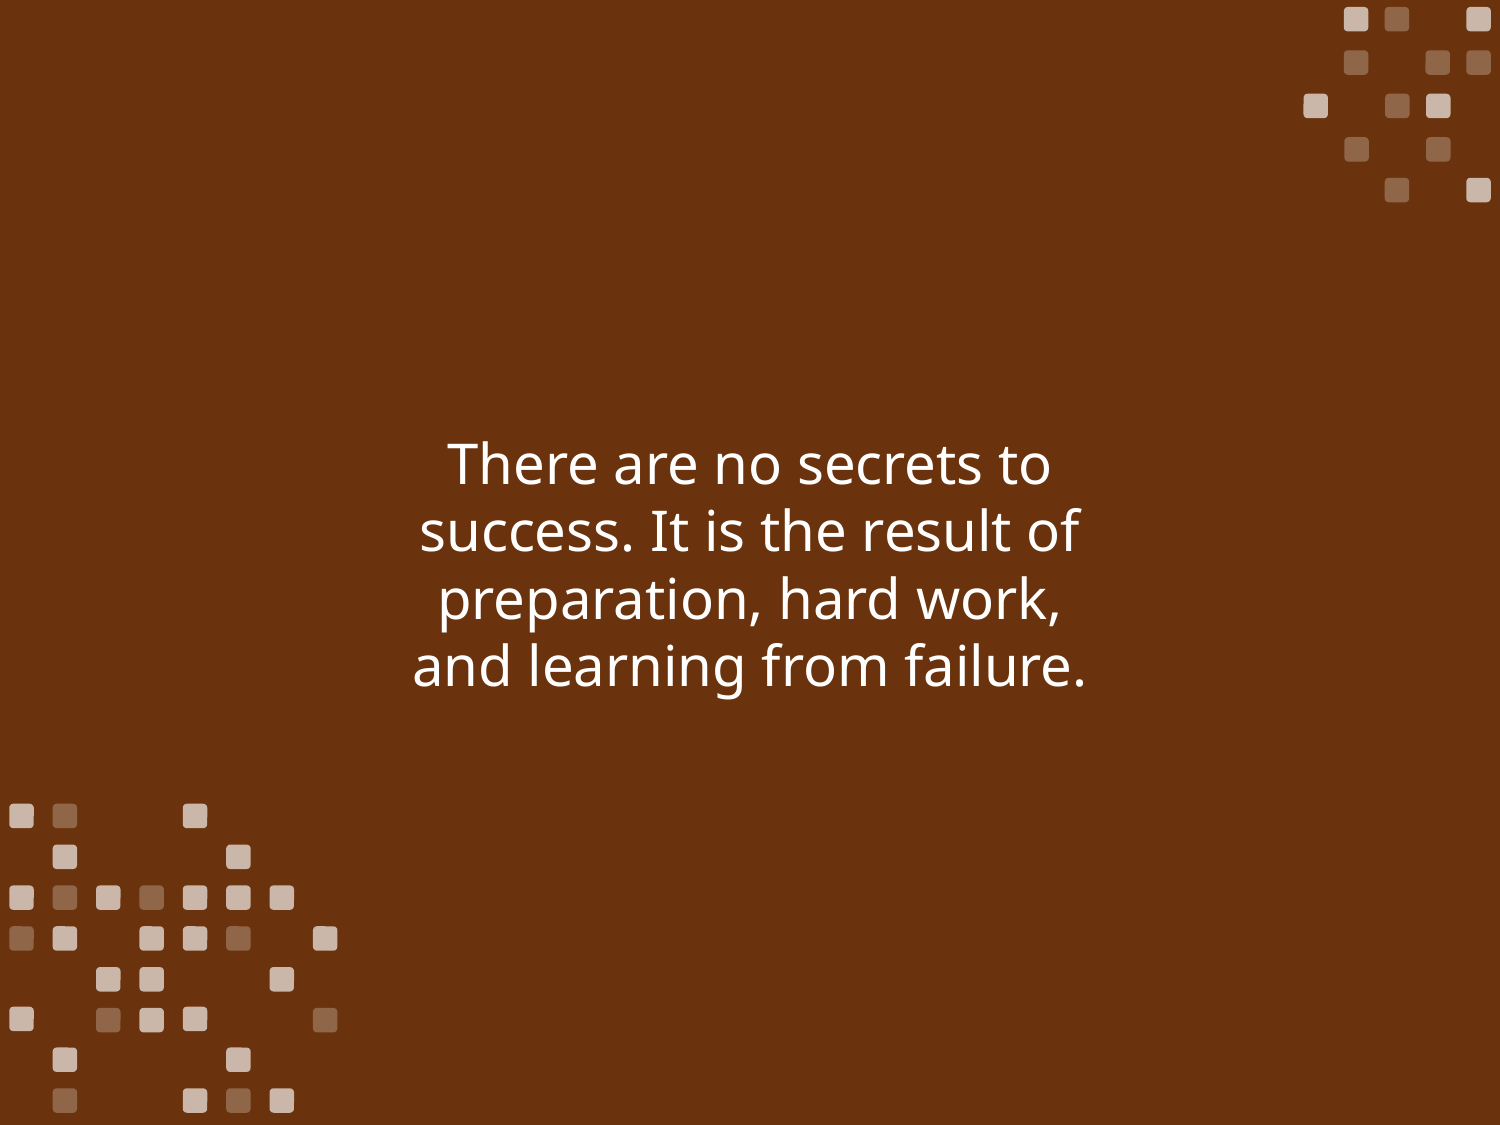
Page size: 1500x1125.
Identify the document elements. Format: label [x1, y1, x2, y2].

text_box [9, 803, 338, 1113]
text_box [1299, 10, 1495, 199]
picture [0, 0, 1500, 1125]
